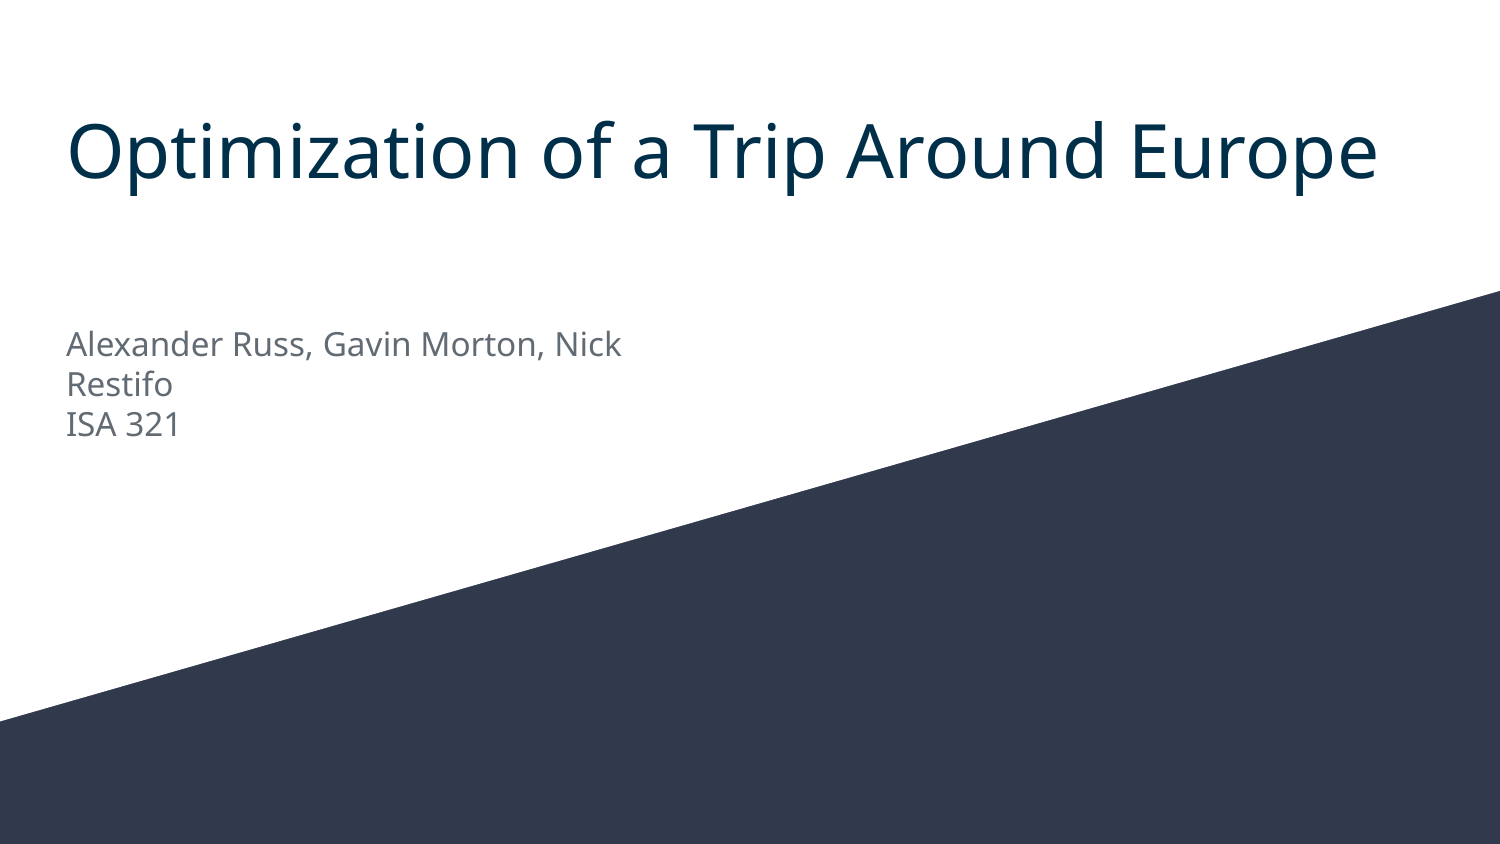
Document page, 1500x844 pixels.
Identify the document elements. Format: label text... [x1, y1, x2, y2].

subtitle Alexander Russ, Gavin Morton, Nick Restifo ISA 321 [51, 308, 748, 430]
title Optimization of a Trip Around Europe [51, 88, 1449, 299]
